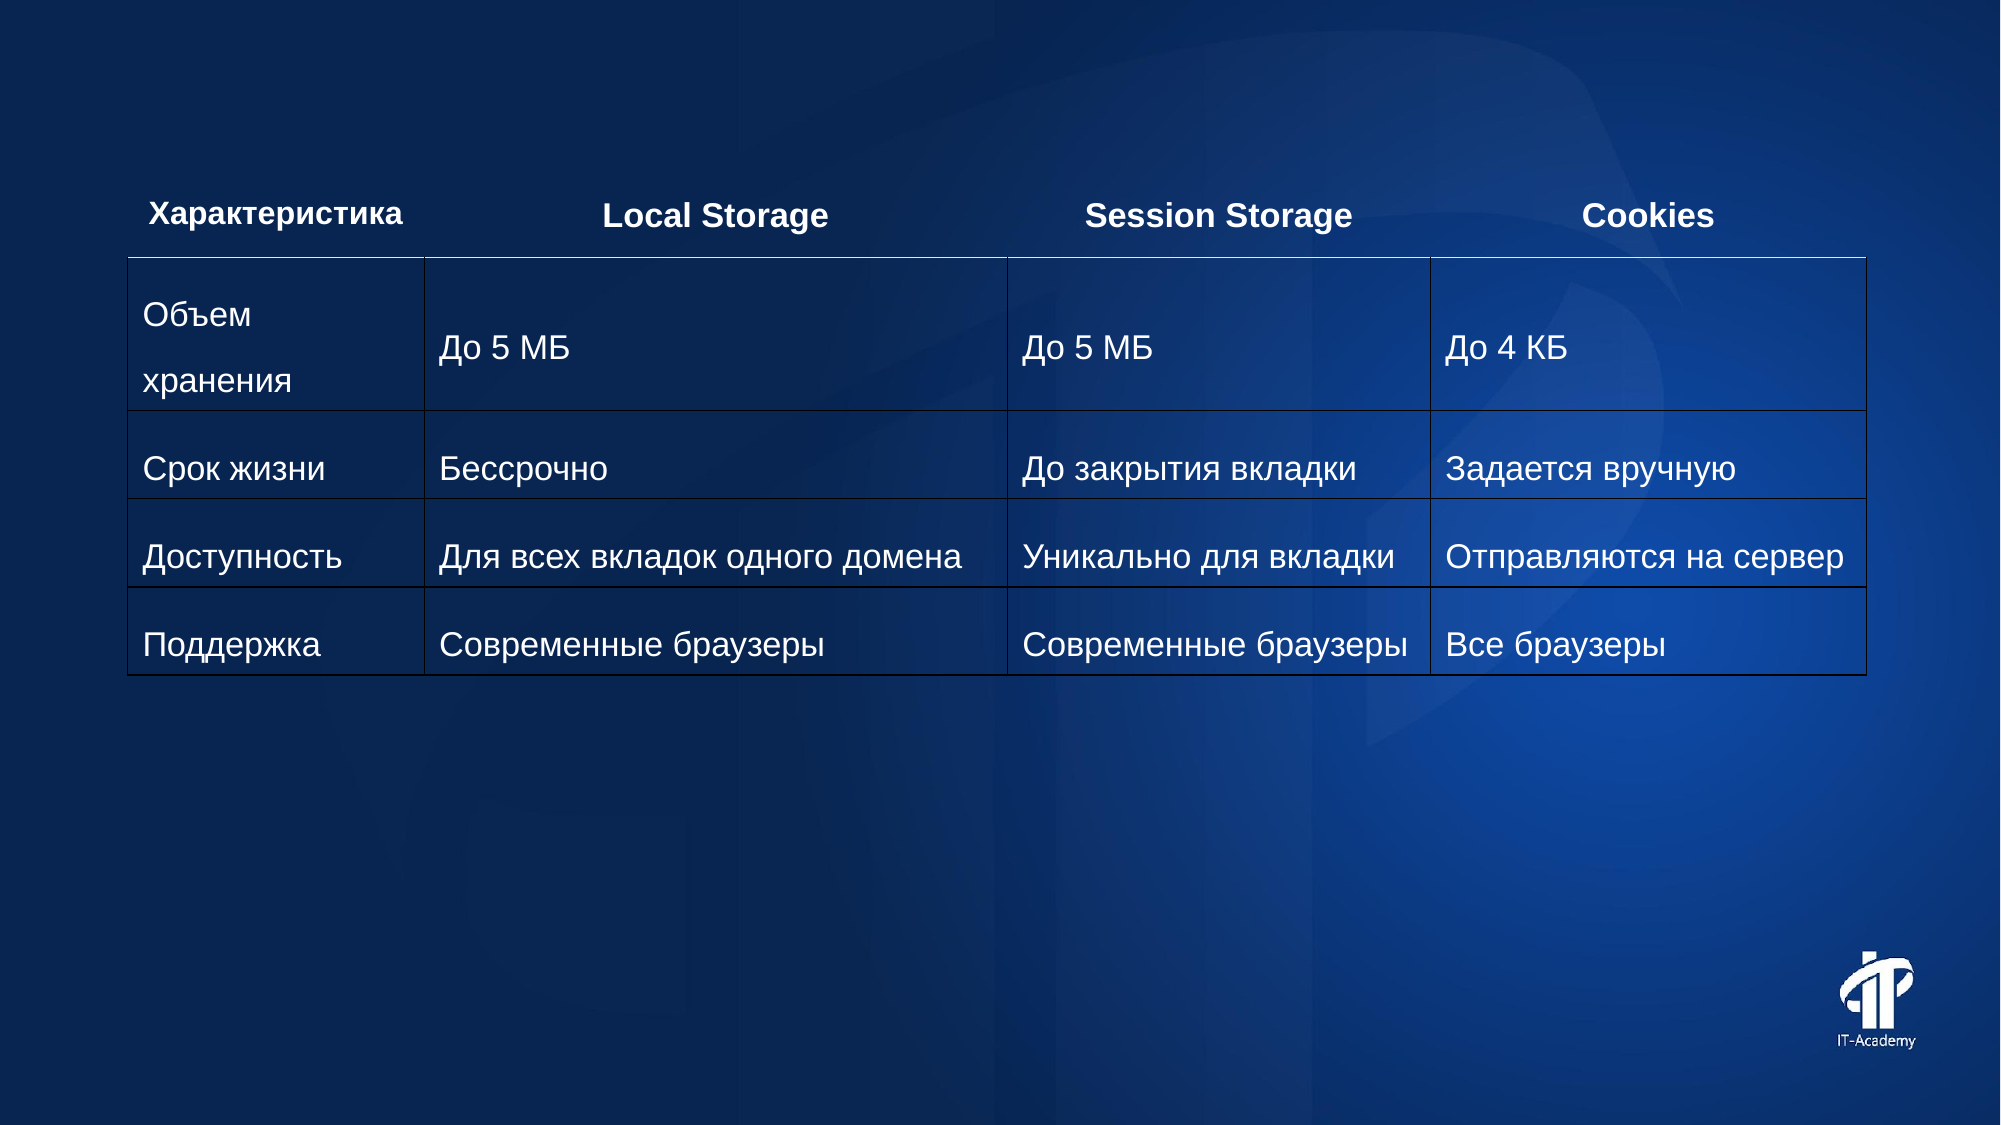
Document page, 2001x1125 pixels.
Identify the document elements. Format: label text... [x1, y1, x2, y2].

table_cell До 4 КБ [1431, 258, 1866, 410]
table_header Характеристика [128, 162, 424, 257]
table_cell Современные браузеры [425, 588, 1007, 674]
table_cell До закрытия вкладки [1008, 411, 1430, 498]
table_cell Доступность [128, 499, 424, 586]
table_header Session Storage [1007, 162, 1430, 257]
table_header Local Storage [424, 162, 1007, 257]
table_cell Уникально для вкладки [1008, 499, 1430, 586]
table_cell До 5 МБ [1008, 258, 1430, 410]
table_cell Объем хранения [128, 258, 424, 410]
table_cell До 5 МБ [425, 258, 1007, 410]
table_header Cookies [1430, 162, 1867, 257]
table_cell Отправляются на сервер [1431, 499, 1866, 586]
table_cell Бессрочно [425, 411, 1007, 498]
table_cell Срок жизни [128, 411, 424, 498]
table_cell Современные браузеры [1008, 588, 1430, 674]
table_cell Все браузеры [1431, 588, 1866, 674]
table_cell Поддержка [128, 588, 424, 674]
table_cell Для всех вкладок одного домена [425, 499, 1007, 586]
table_cell Задается вручную [1431, 411, 1866, 498]
picture [0, 0, 2001, 1125]
